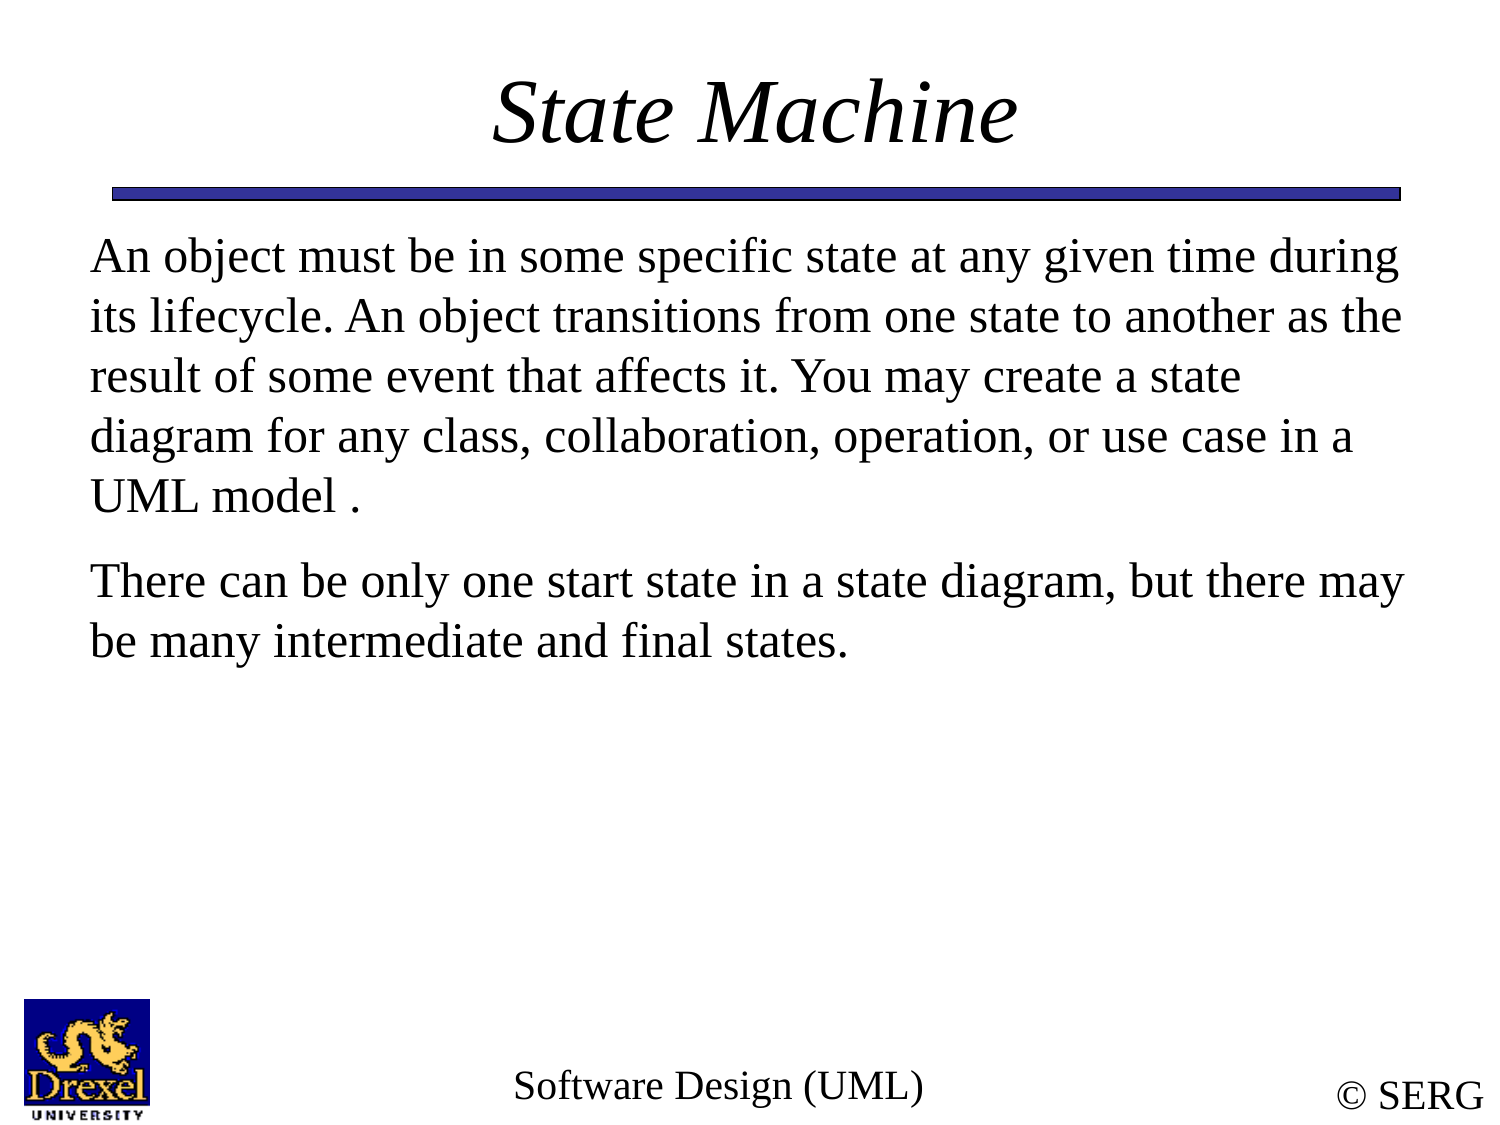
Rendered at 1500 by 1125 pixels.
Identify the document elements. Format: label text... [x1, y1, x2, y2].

text_box An object must be in some specific state at any given time during its lifecycle. An object transitions from one state to another as the result of some event that affects it. You may create a state diagram for any class, collaboration, operation, or use case in a UML model . There can be only one start state in a state diagram, but there may be many intermediate and final states. [74, 214, 1429, 675]
picture [24, 999, 150, 1125]
title State Machine [112, 62, 1400, 150]
footer Software Design (UML) [387, 1050, 1050, 1125]
